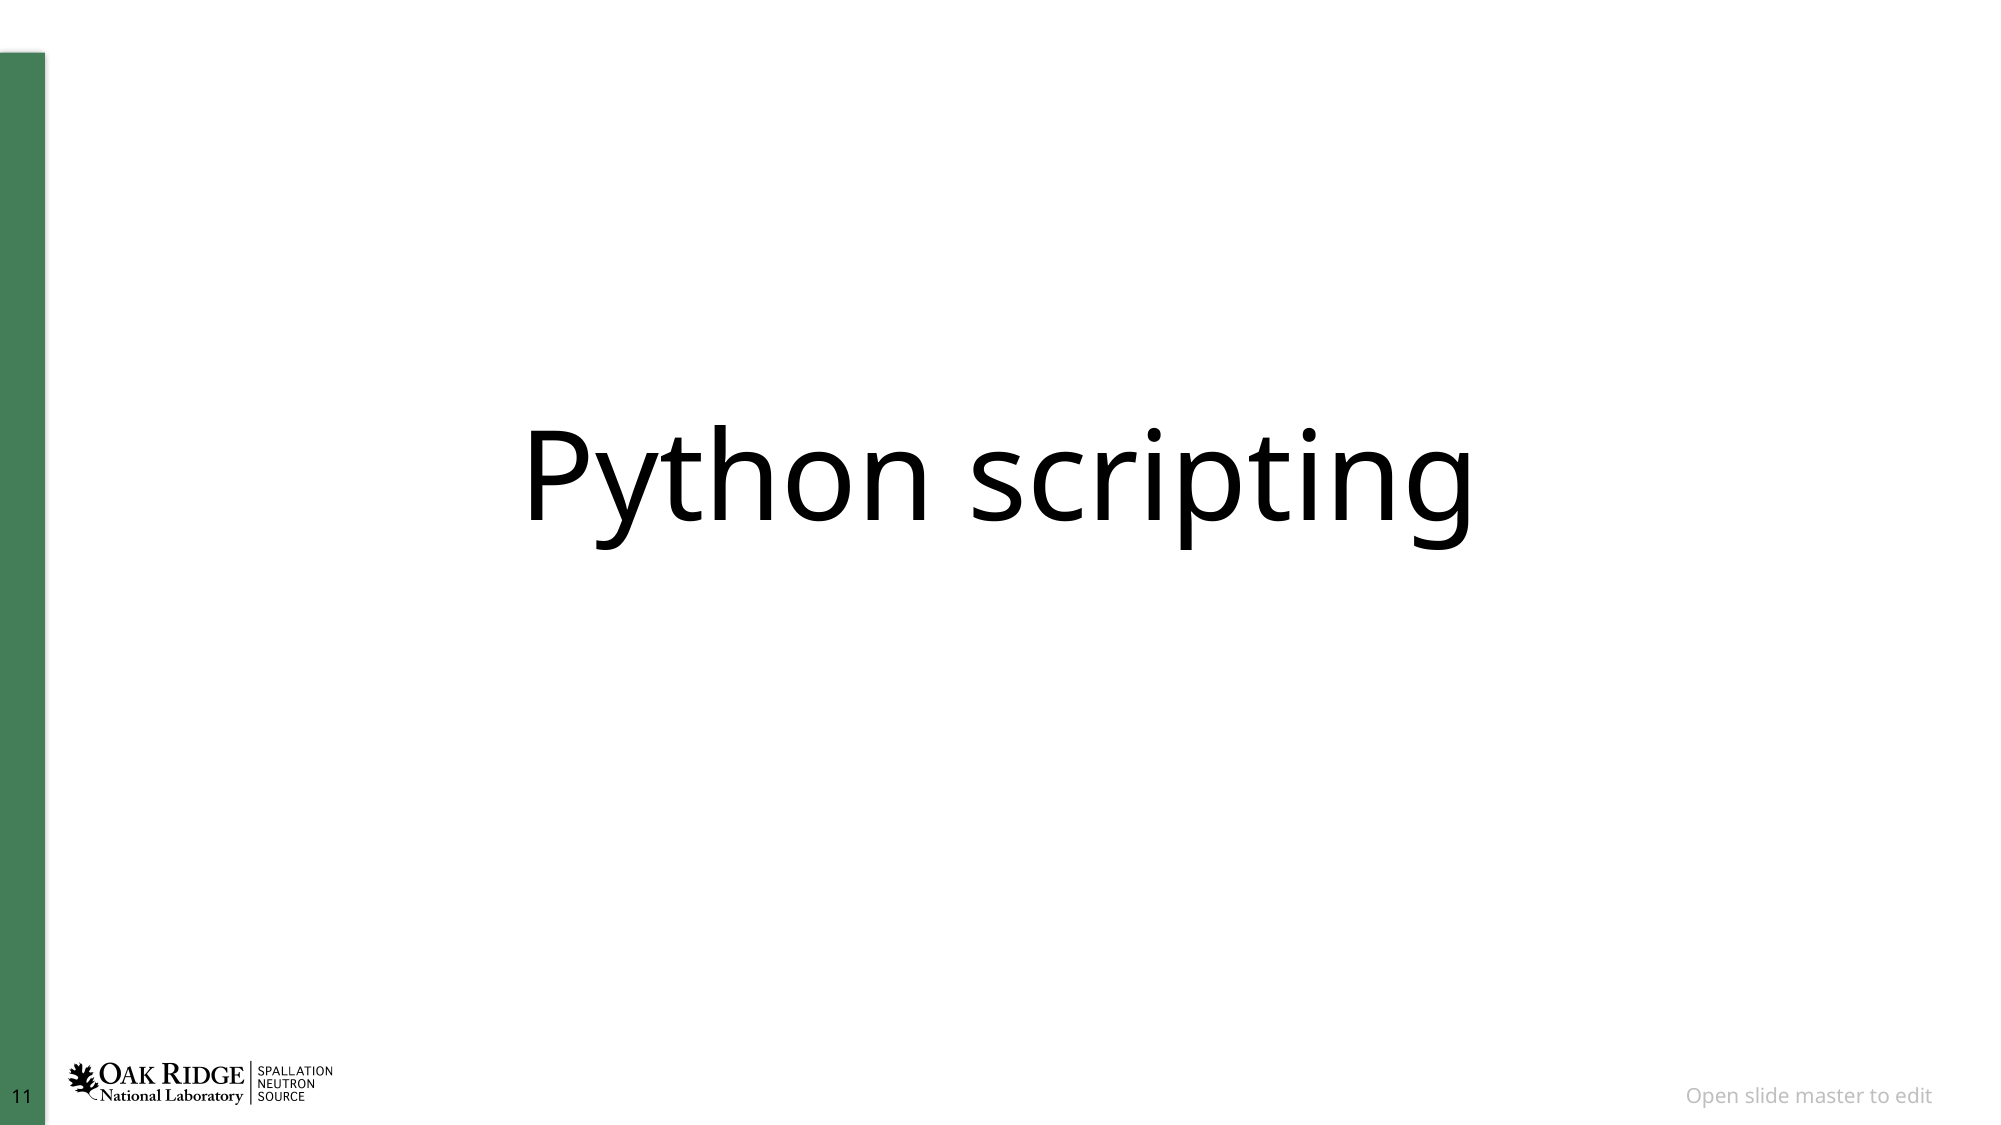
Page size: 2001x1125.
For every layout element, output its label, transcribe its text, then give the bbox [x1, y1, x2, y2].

picture [66, 1058, 334, 1108]
title Python scripting [423, 404, 1577, 557]
